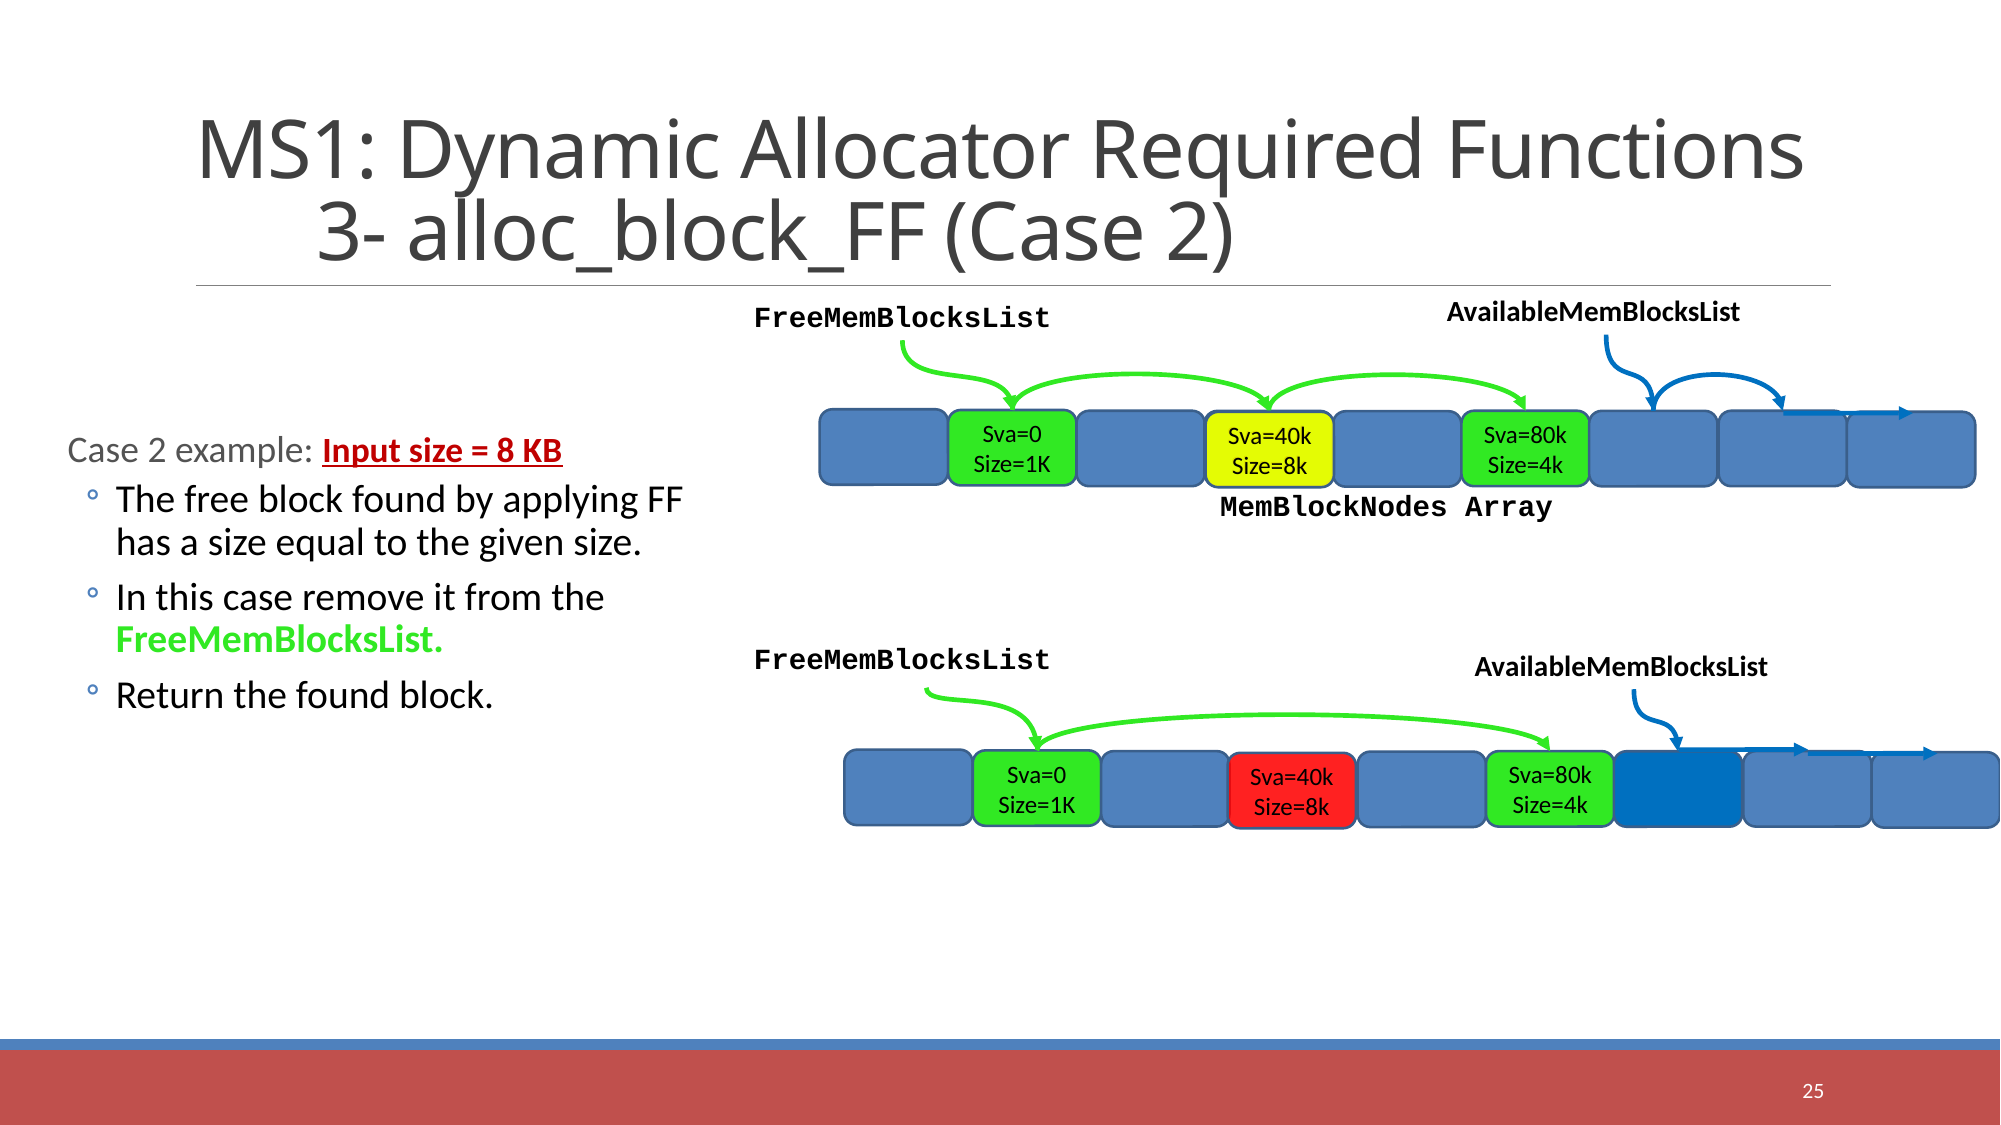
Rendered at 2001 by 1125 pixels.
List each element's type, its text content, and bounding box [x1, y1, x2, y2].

text_box [1720, 409, 1846, 488]
text_box AvailableMemBlocksList [1432, 284, 1781, 335]
text_box MemBlockNodes Array [1166, 481, 1393, 530]
text_box AvailableMemBlocksList [1459, 639, 1808, 690]
text_box Sva=40k Size=8k [1204, 410, 1336, 489]
text_box Sva=80k Size=4k [1460, 409, 1589, 488]
text_box FreeMemBlocksList [728, 290, 1077, 341]
text_box [1405, 409, 1461, 488]
text_box [1743, 751, 1871, 828]
text_box Sva=0 Size=1K [971, 749, 1101, 828]
text_box Sva=0 Size=1K [946, 408, 1076, 487]
text_box [1850, 410, 1977, 489]
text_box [1591, 348, 1668, 398]
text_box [949, 663, 1014, 775]
text_box [1587, 409, 1717, 488]
list Case 2 example: Input size = 8 KB The free block found by applying FF has a size equal to the given size. In this case remove it from the FreeMemBlocksList. Return the found block. [52, 422, 729, 1021]
text_box Sva=40k Size=8k [1226, 751, 1289, 830]
text_box [1873, 750, 2000, 829]
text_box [1624, 698, 1688, 744]
text_box [1150, 409, 1204, 488]
text_box [1357, 750, 1486, 829]
text_box [843, 748, 972, 827]
text_box [1612, 749, 1743, 829]
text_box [922, 320, 993, 431]
slide_number 25 [1624, 1059, 1840, 1120]
text_box Sva=40k Size=8k [1303, 751, 1358, 830]
title MS1: Dynamic Allocator Required Functions 3- alloc_block_FF (Case 2) [180, 47, 1830, 285]
text_box [818, 407, 948, 487]
text_box [1075, 409, 1136, 488]
text_box MemBlockNodes Array [1405, 481, 1607, 530]
text_box Sva=80k Size=4k [1484, 749, 1614, 828]
text_box [1099, 749, 1229, 828]
text_box [1334, 409, 1393, 488]
text_box FreeMemBlocksList [728, 633, 1077, 683]
